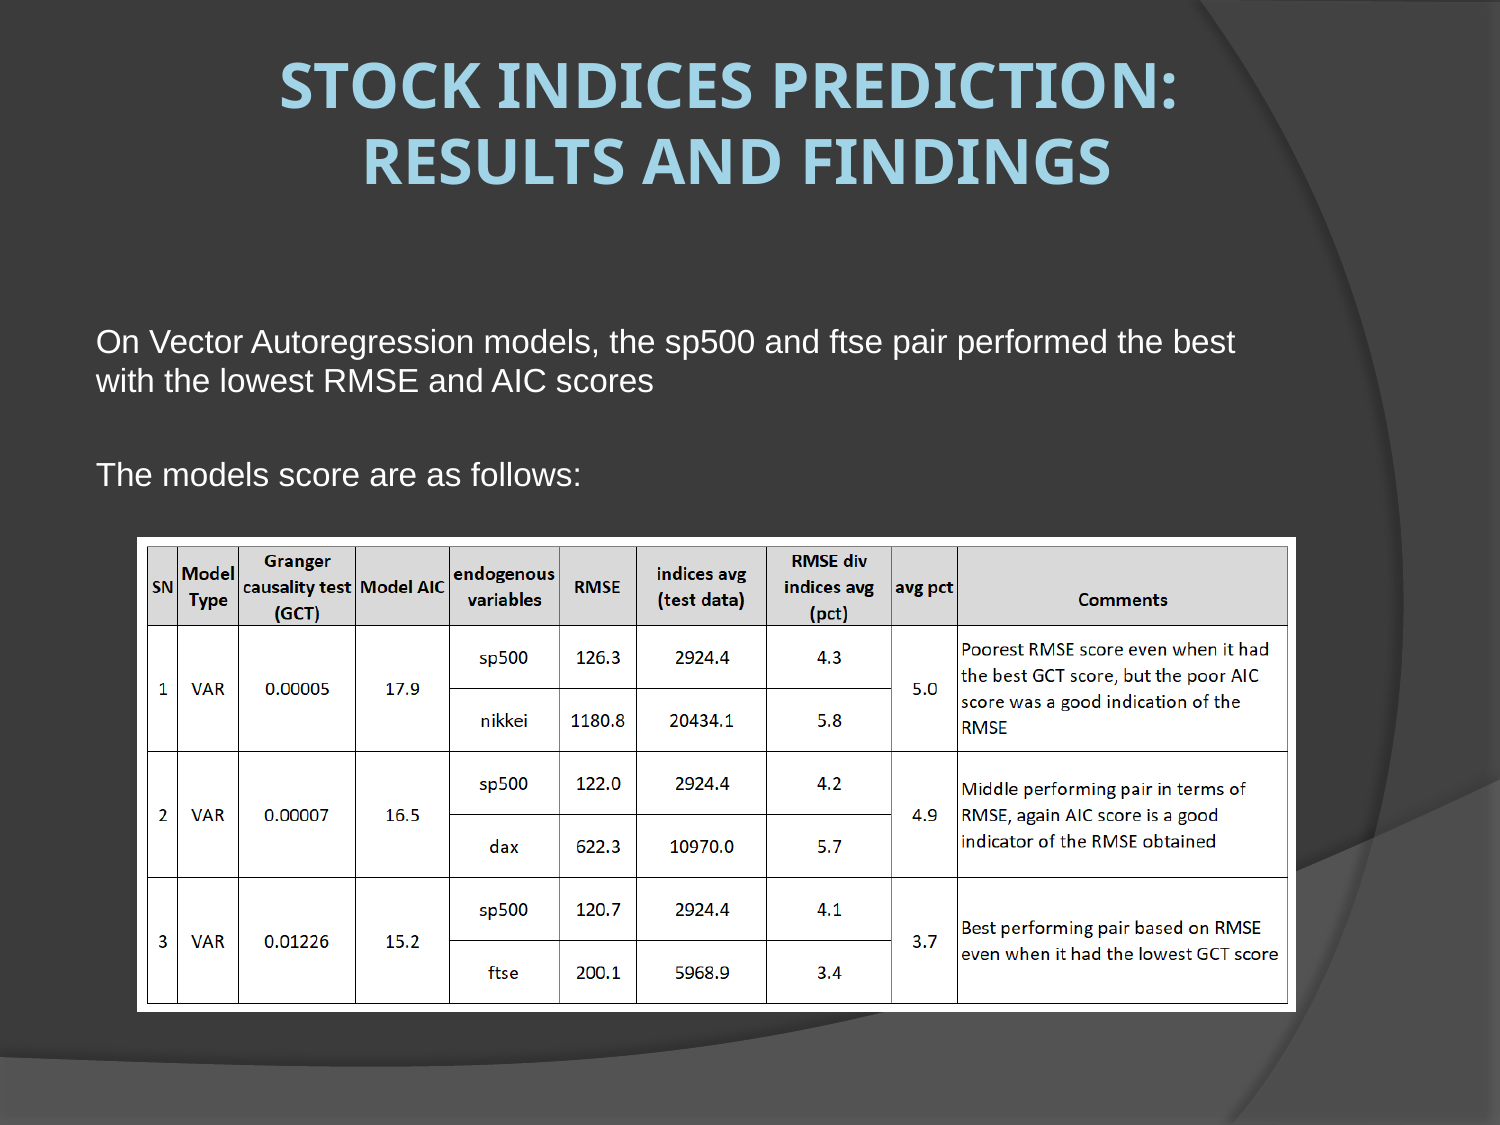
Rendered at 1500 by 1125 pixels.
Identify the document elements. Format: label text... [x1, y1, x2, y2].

title Stock Indices prediction: Results and findings [125, 37, 1350, 205]
list On Vector Autoregression models, the sp500 and ftse pair performed the best with the lowest RMSE and AIC scores The models score are as follows: [75, 312, 1300, 513]
picture [137, 537, 1296, 1012]
